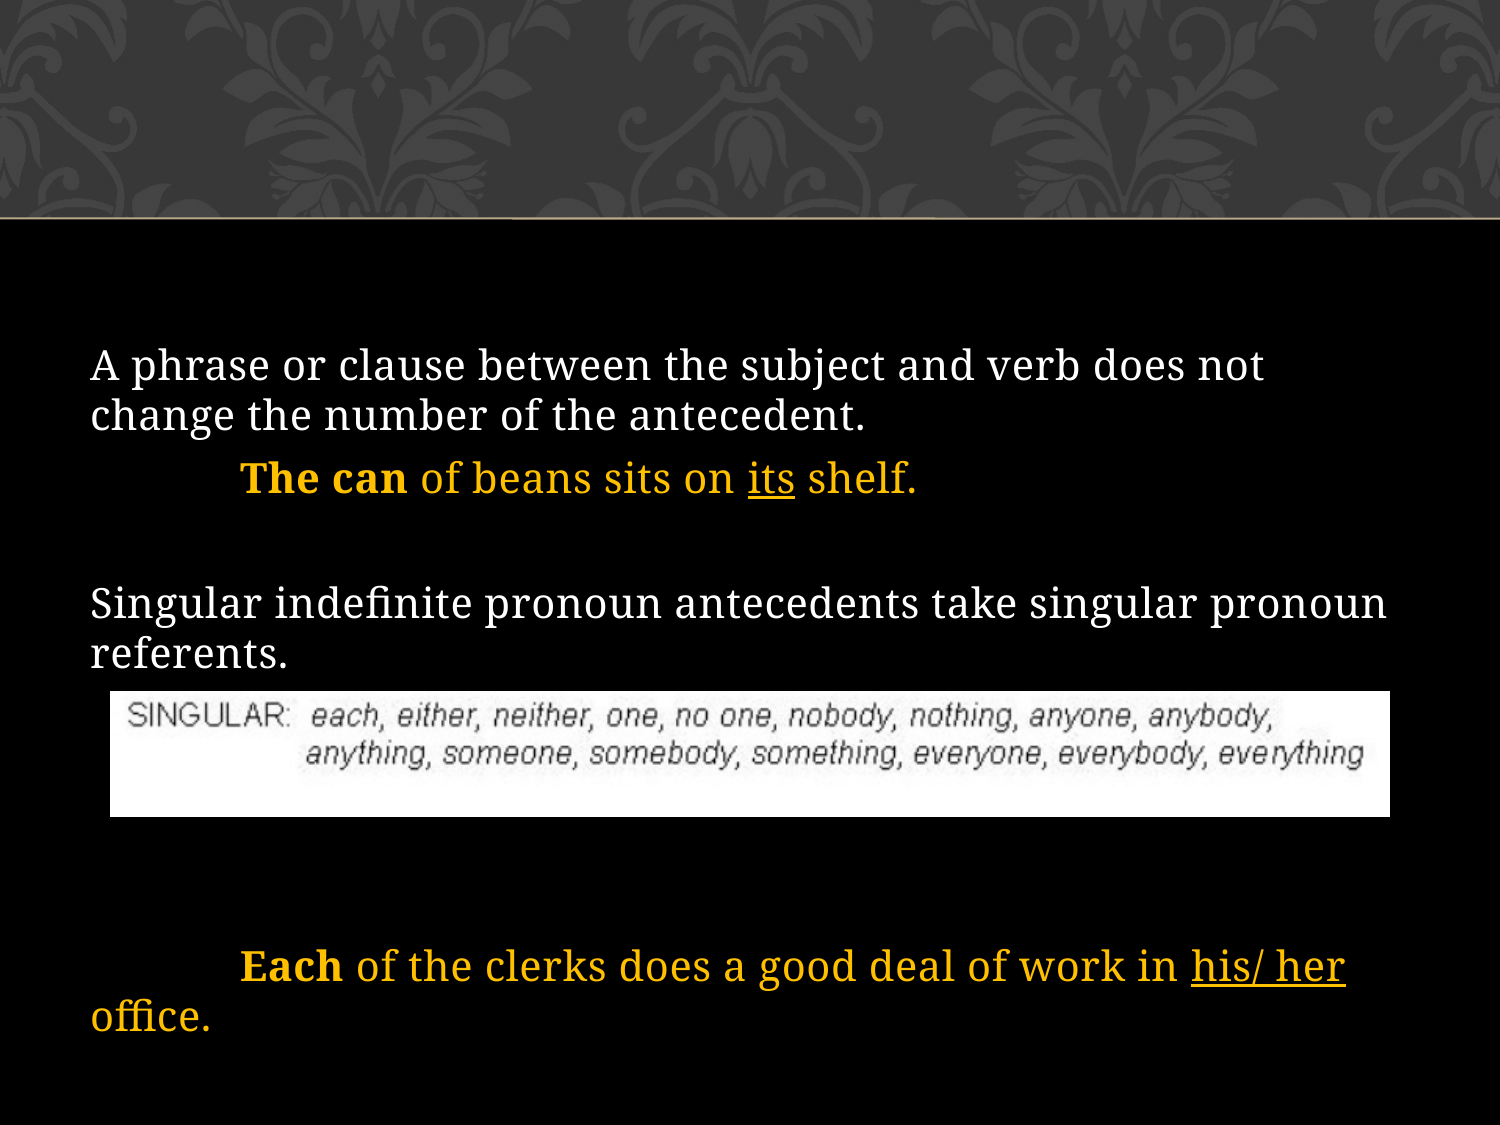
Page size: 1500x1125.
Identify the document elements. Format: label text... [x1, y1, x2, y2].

list A phrase or clause between the subject and verb does not change the number of the antecedent. The can of beans sits on its shelf. Singular indefinite pronoun antecedents take singular pronoun referents. Each of the clerks does a good deal of work in his/ her office. [75, 331, 1425, 1000]
picture [110, 691, 1390, 818]
